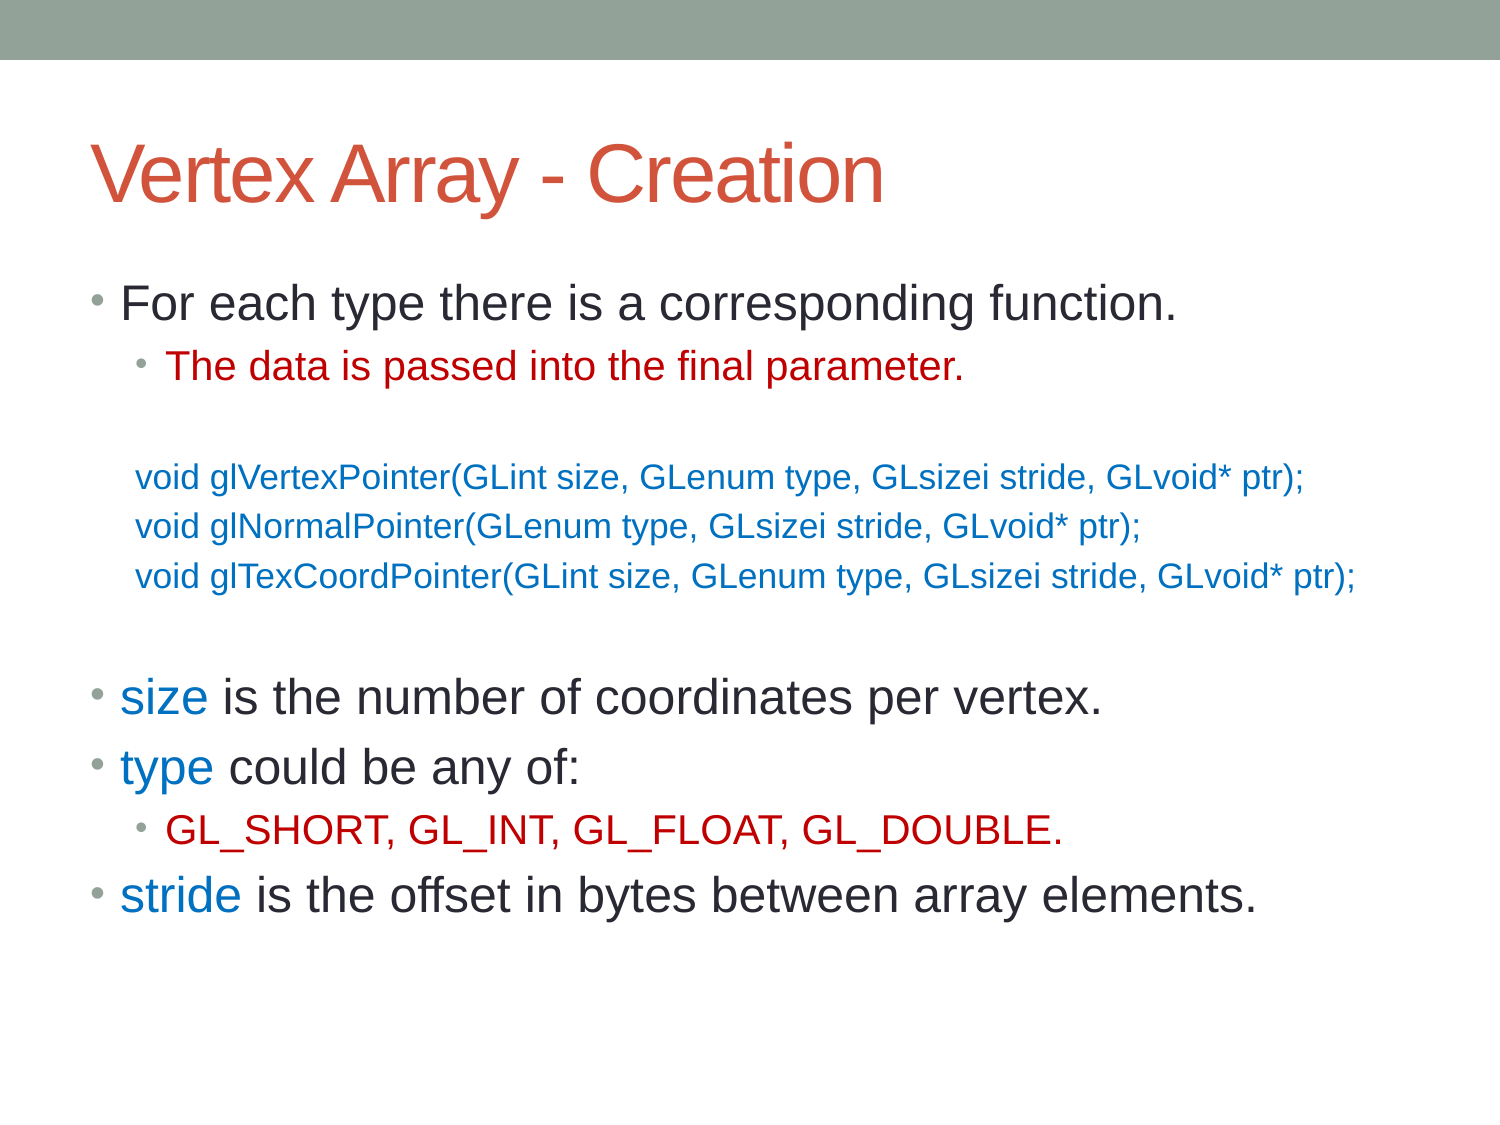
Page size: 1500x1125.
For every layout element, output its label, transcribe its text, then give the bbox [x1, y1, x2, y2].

list For each type there is a corresponding function. The data is passed into the final parameter. void glVertexPointer(GLint size, GLenum type, GLsizei stride, GLvoid* ptr); void glNormalPointer(GLenum type, GLsizei stride, GLvoid* ptr); void glTexCoordPointer(GLint size, GLenum type, GLsizei stride, GLvoid* ptr); size is the number of coordinates per vertex. type could be any of: GL_SHORT, GL_INT, GL_FLOAT, GL_DOUBLE. stride is the offset in bytes between array elements. [75, 262, 1425, 1088]
title Vertex Array - Creation [75, 87, 1425, 250]
